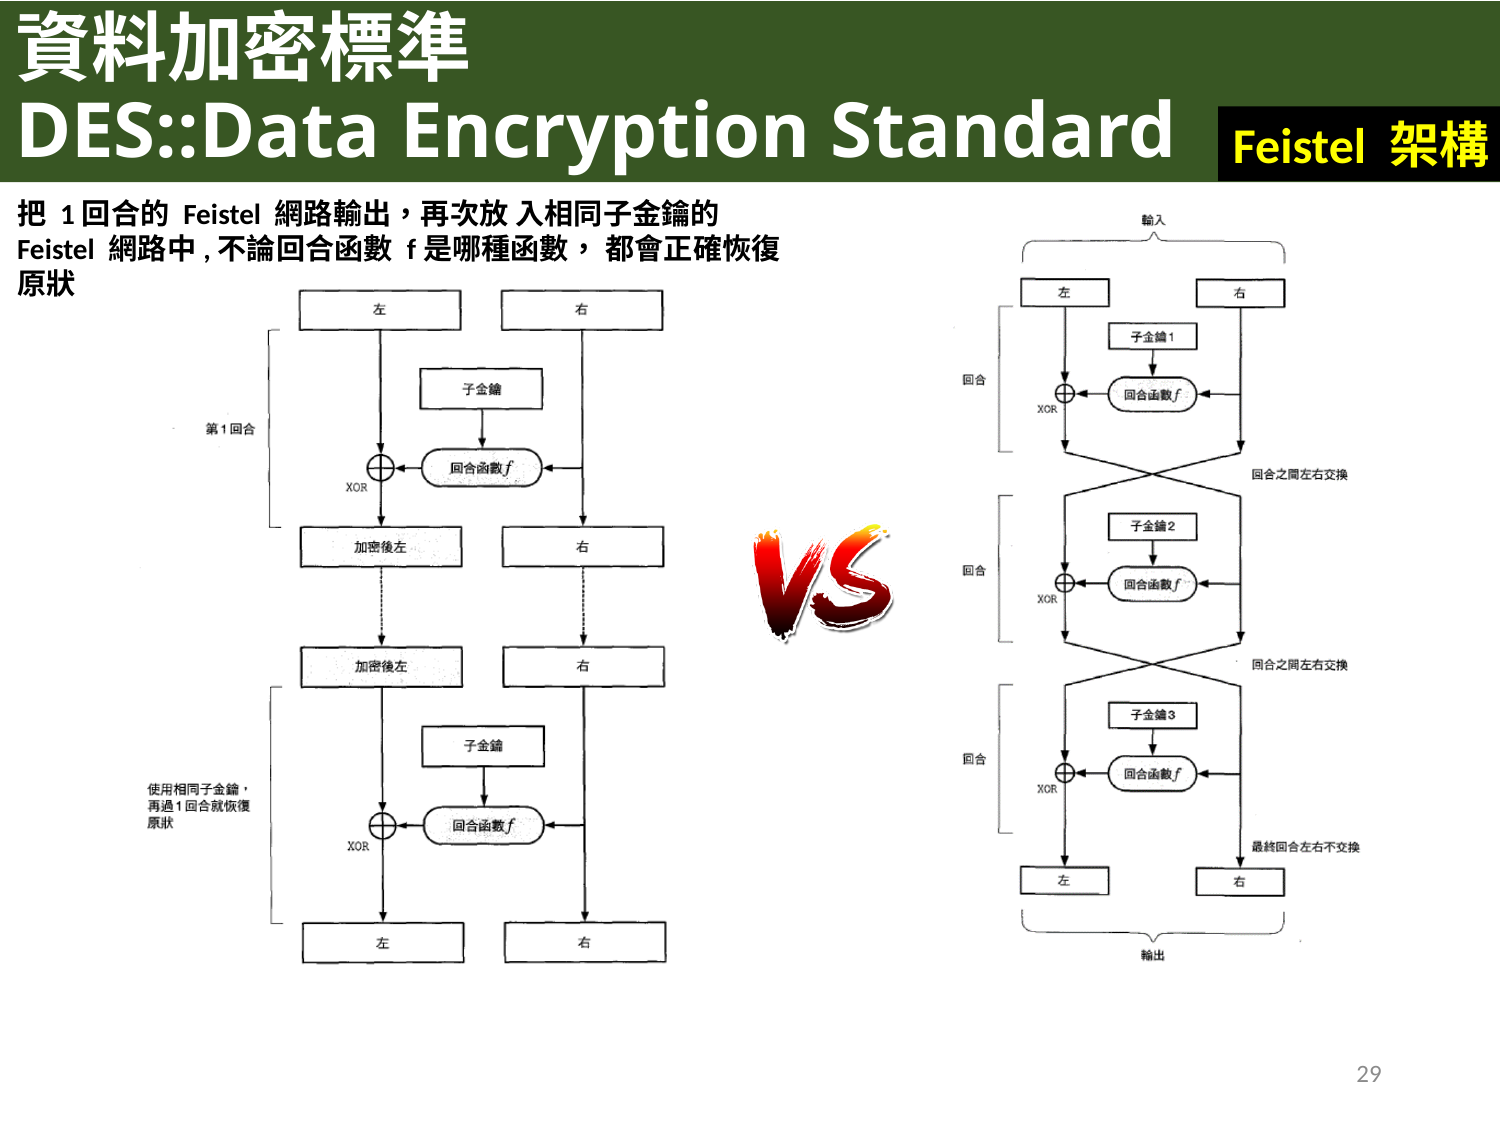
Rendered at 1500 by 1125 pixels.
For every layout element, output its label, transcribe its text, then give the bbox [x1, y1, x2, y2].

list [130, 282, 692, 971]
text_box 把 1回合的 Feistel 網路輸出，再次放 入相同子金鑰的 Feistel 網路中,不論回合函數 f是哪種函數， 都會正確恢復原狀 [2, 188, 815, 308]
text_box Feistel 架構 [1218, 106, 1500, 182]
slide_number 29 [1059, 1042, 1397, 1103]
picture [953, 207, 1380, 971]
picture [749, 521, 895, 646]
text_box 資料加密標準 DES::Data Encryption Standard [0, 1, 1500, 183]
